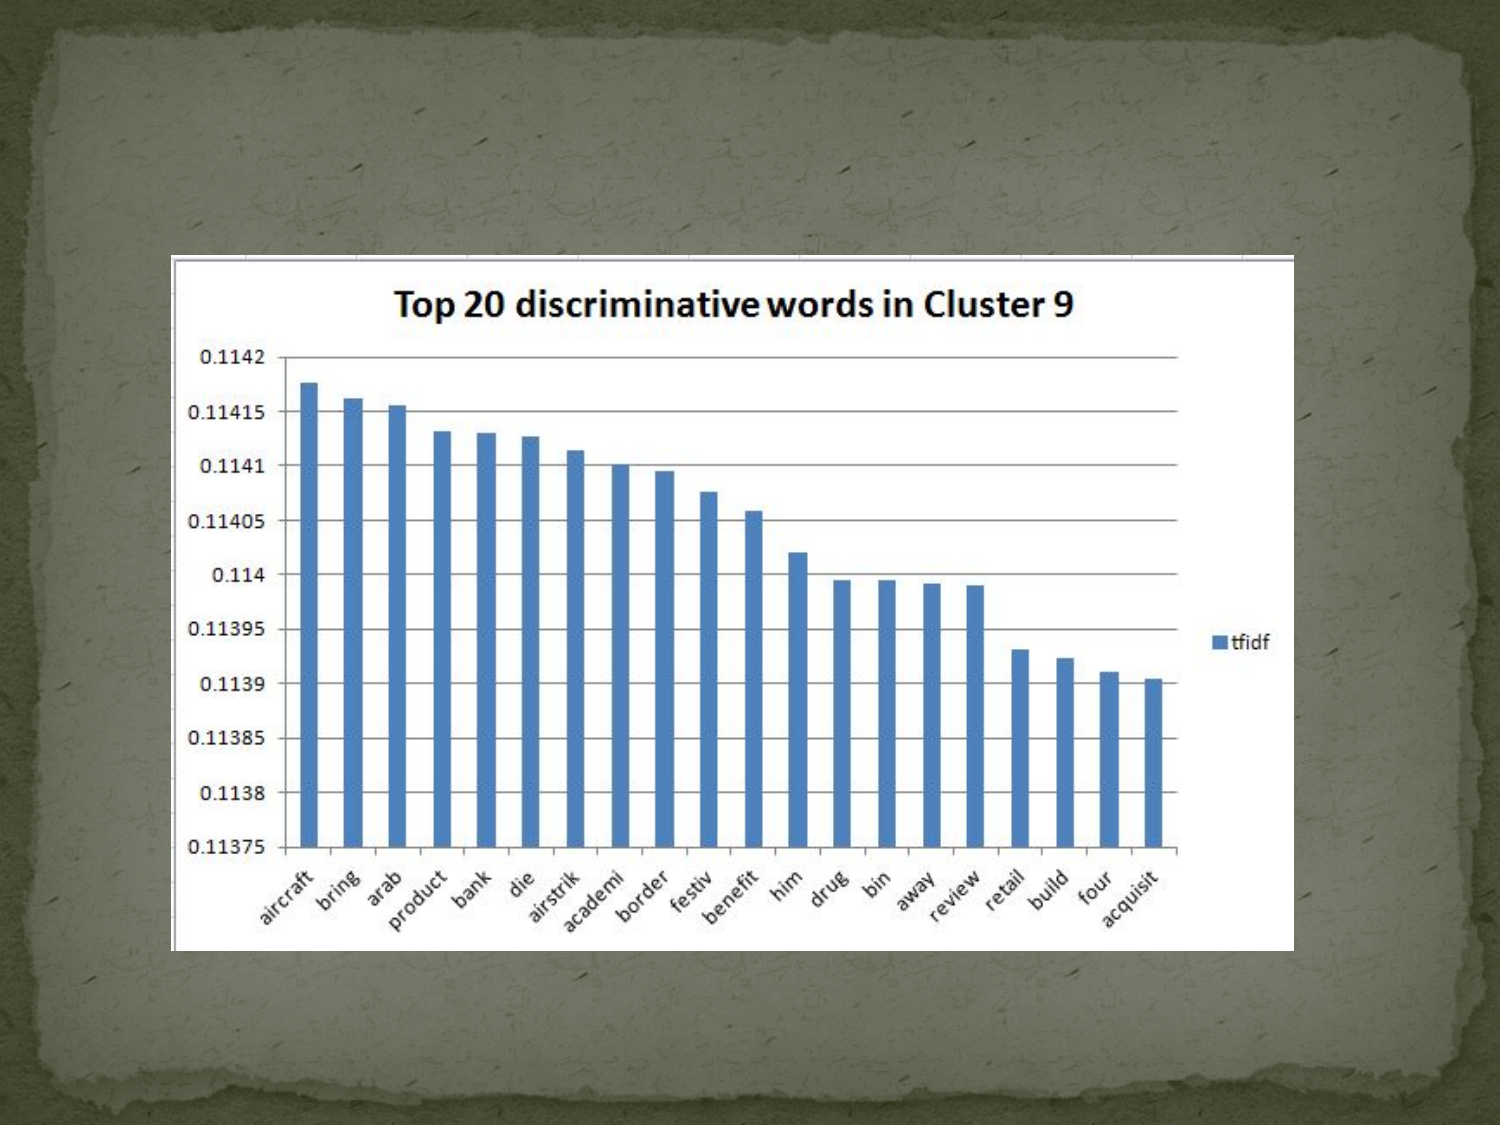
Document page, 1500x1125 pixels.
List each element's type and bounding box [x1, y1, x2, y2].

list [173, 257, 1293, 950]
